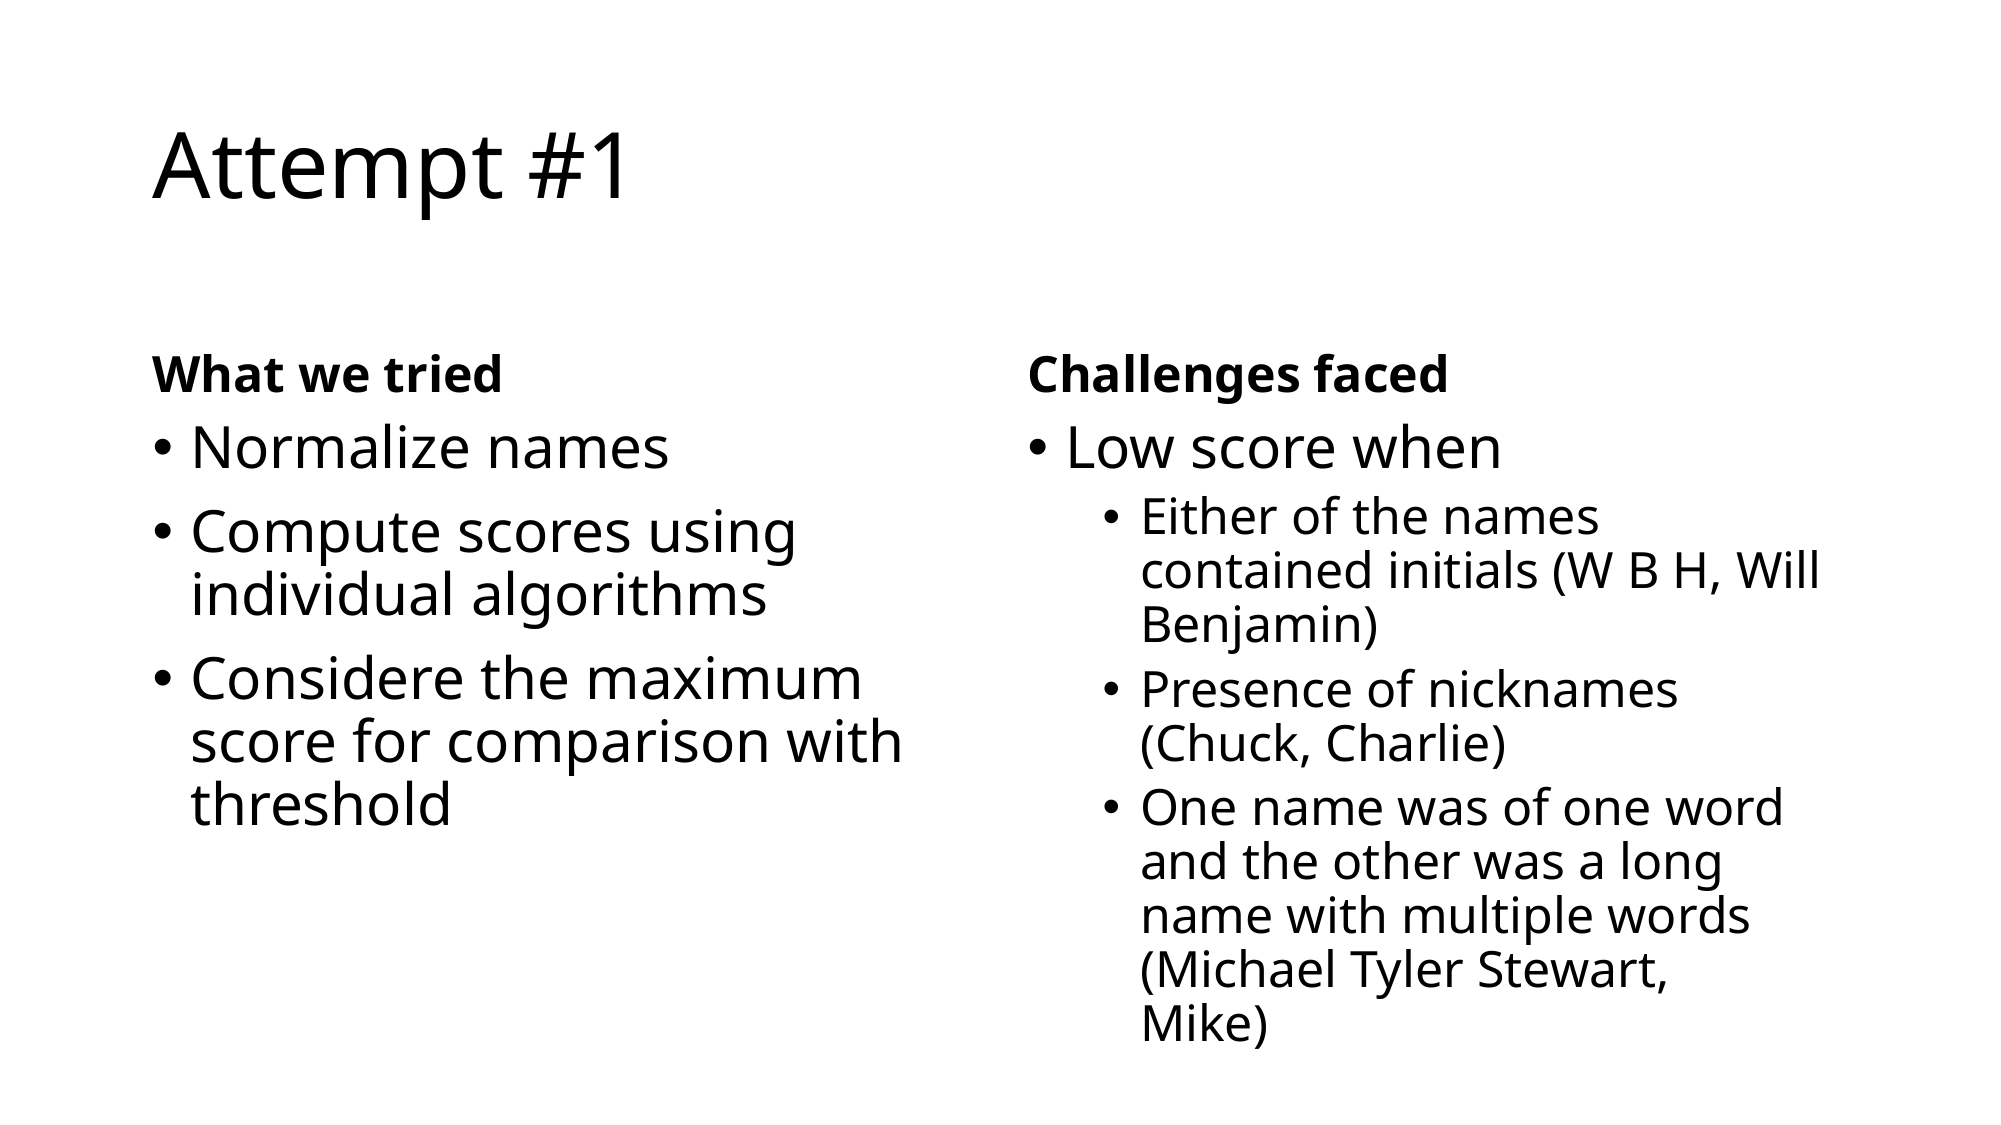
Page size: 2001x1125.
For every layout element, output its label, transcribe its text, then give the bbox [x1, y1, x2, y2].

list Normalize names Compute scores using individual algorithms Considere the maximum score for comparison with threshold [137, 410, 984, 1016]
list Challenges faced [1012, 275, 1863, 410]
list What we tried [137, 275, 984, 410]
title Attempt #1 [137, 59, 1863, 278]
list Low score when Either of the names contained initials (W B H, Will Benjamin) Presence of nicknames (Chuck, Charlie) One name was of one word and the other was a long name with multiple words (Michael Tyler Stewart, Mike) [1012, 410, 1863, 1016]
